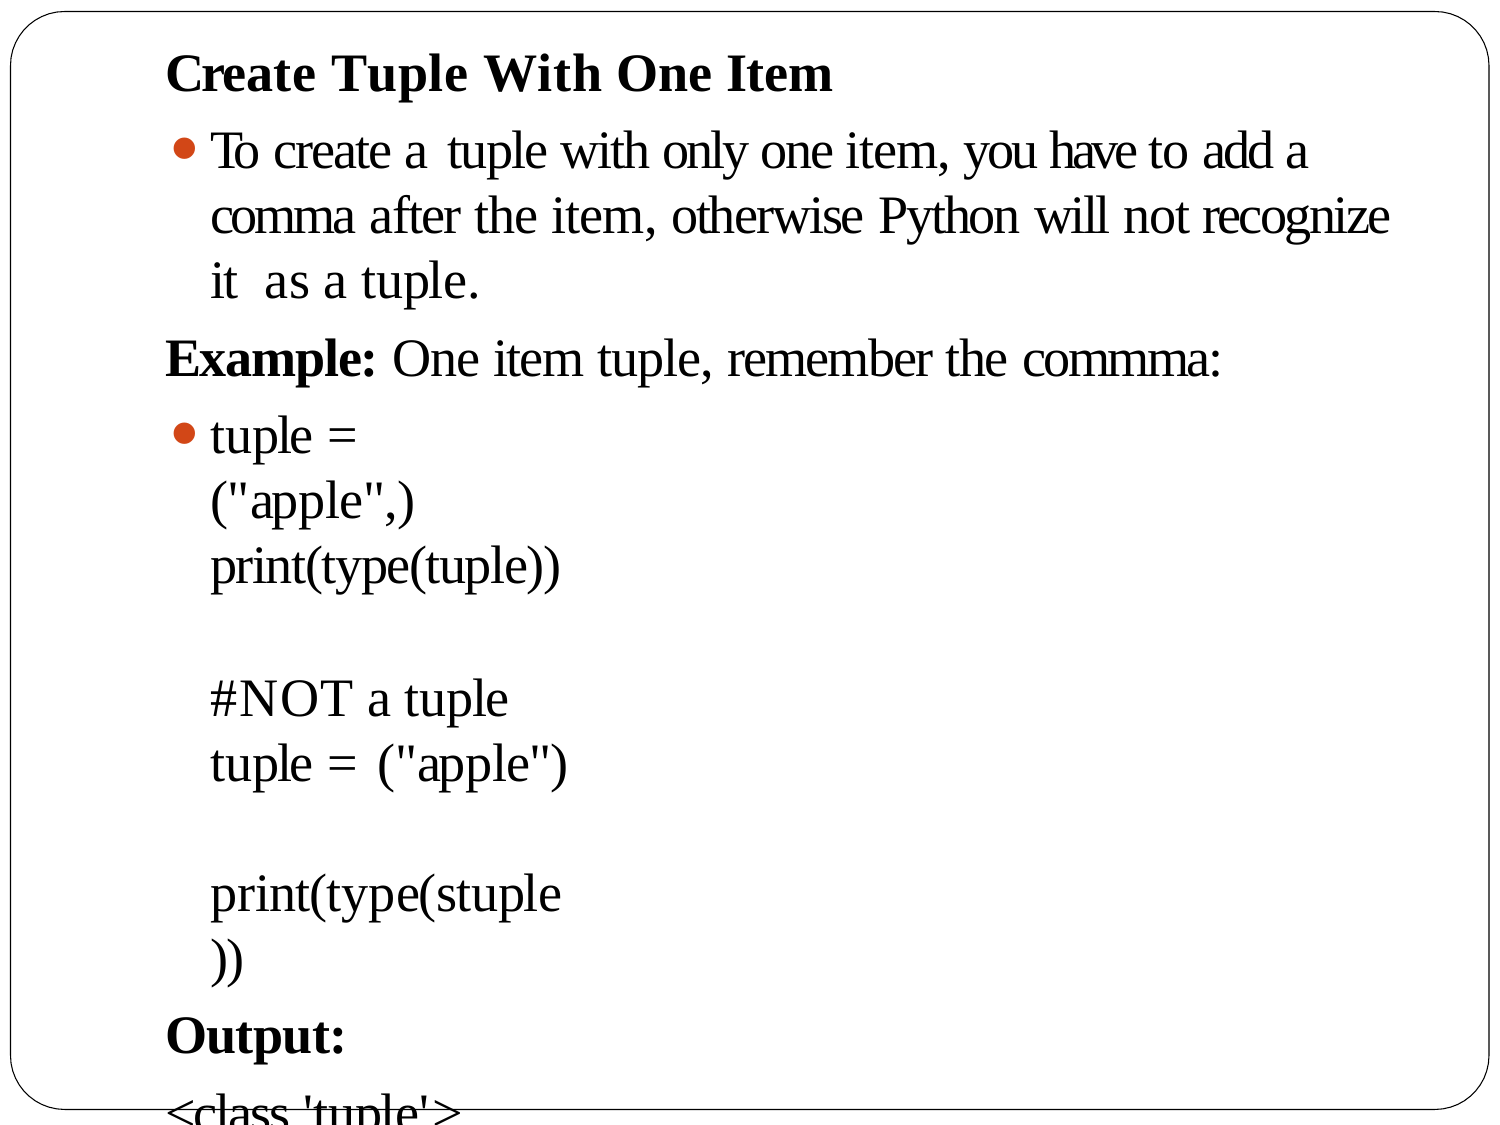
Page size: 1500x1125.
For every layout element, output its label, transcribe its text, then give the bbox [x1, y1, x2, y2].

text_box Create Tuple With One Item To create a tuple with only one item, you have to add a comma after the item, otherwise Python will not recognize it as a tuple. Example: One item tuple, remember the commma: tuple = ("apple",) print(type(tuple)) #NOT a tuple tuple = ("apple") print(type(stuple)) Output: <class 'tuple'> <class 'str'> [162, 22, 1408, 1125]
